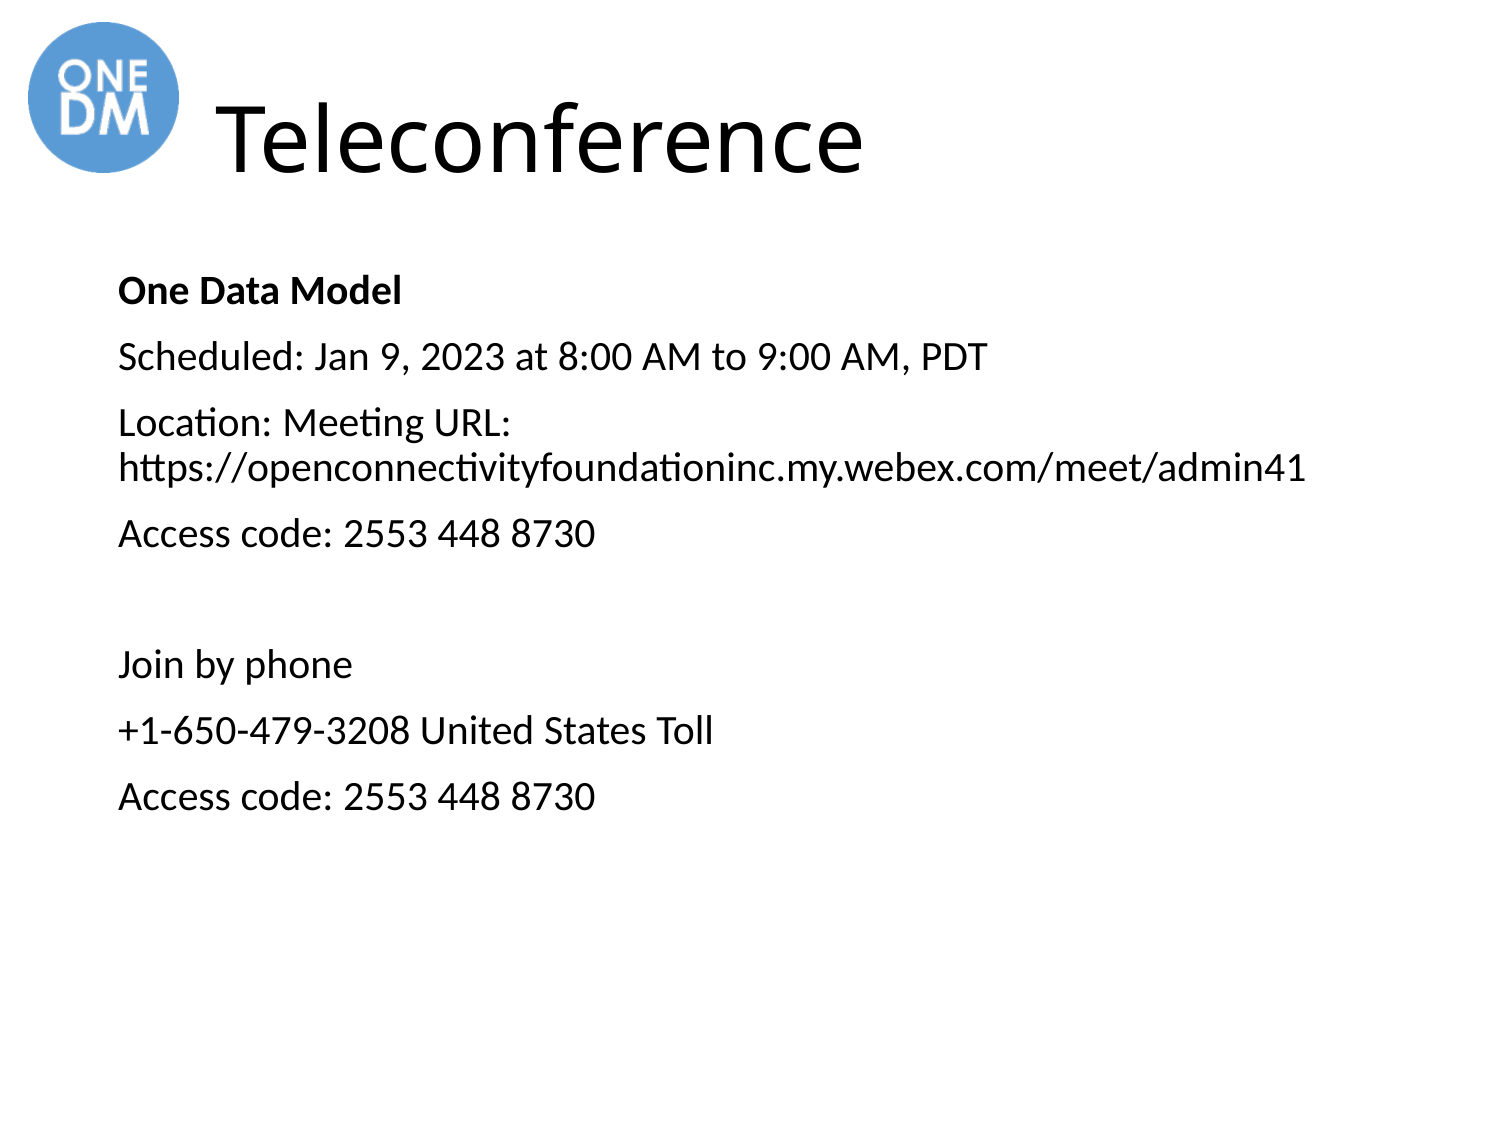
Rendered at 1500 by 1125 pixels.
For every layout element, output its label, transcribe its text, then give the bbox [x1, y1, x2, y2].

picture [28, 22, 179, 173]
list One Data Model Scheduled: Jan 9, 2023 at 8:00 AM to 9:00 AM, PDT Location: Meeting URL: https://openconnectivityfoundationinc.my.webex.com/meet/admin41 Access code: 2553 448 8730 Join by phone +1-650-479-3208 United States Toll Access code: 2553 448 8730 [103, 261, 1397, 1014]
title Teleconference [200, 59, 1397, 225]
